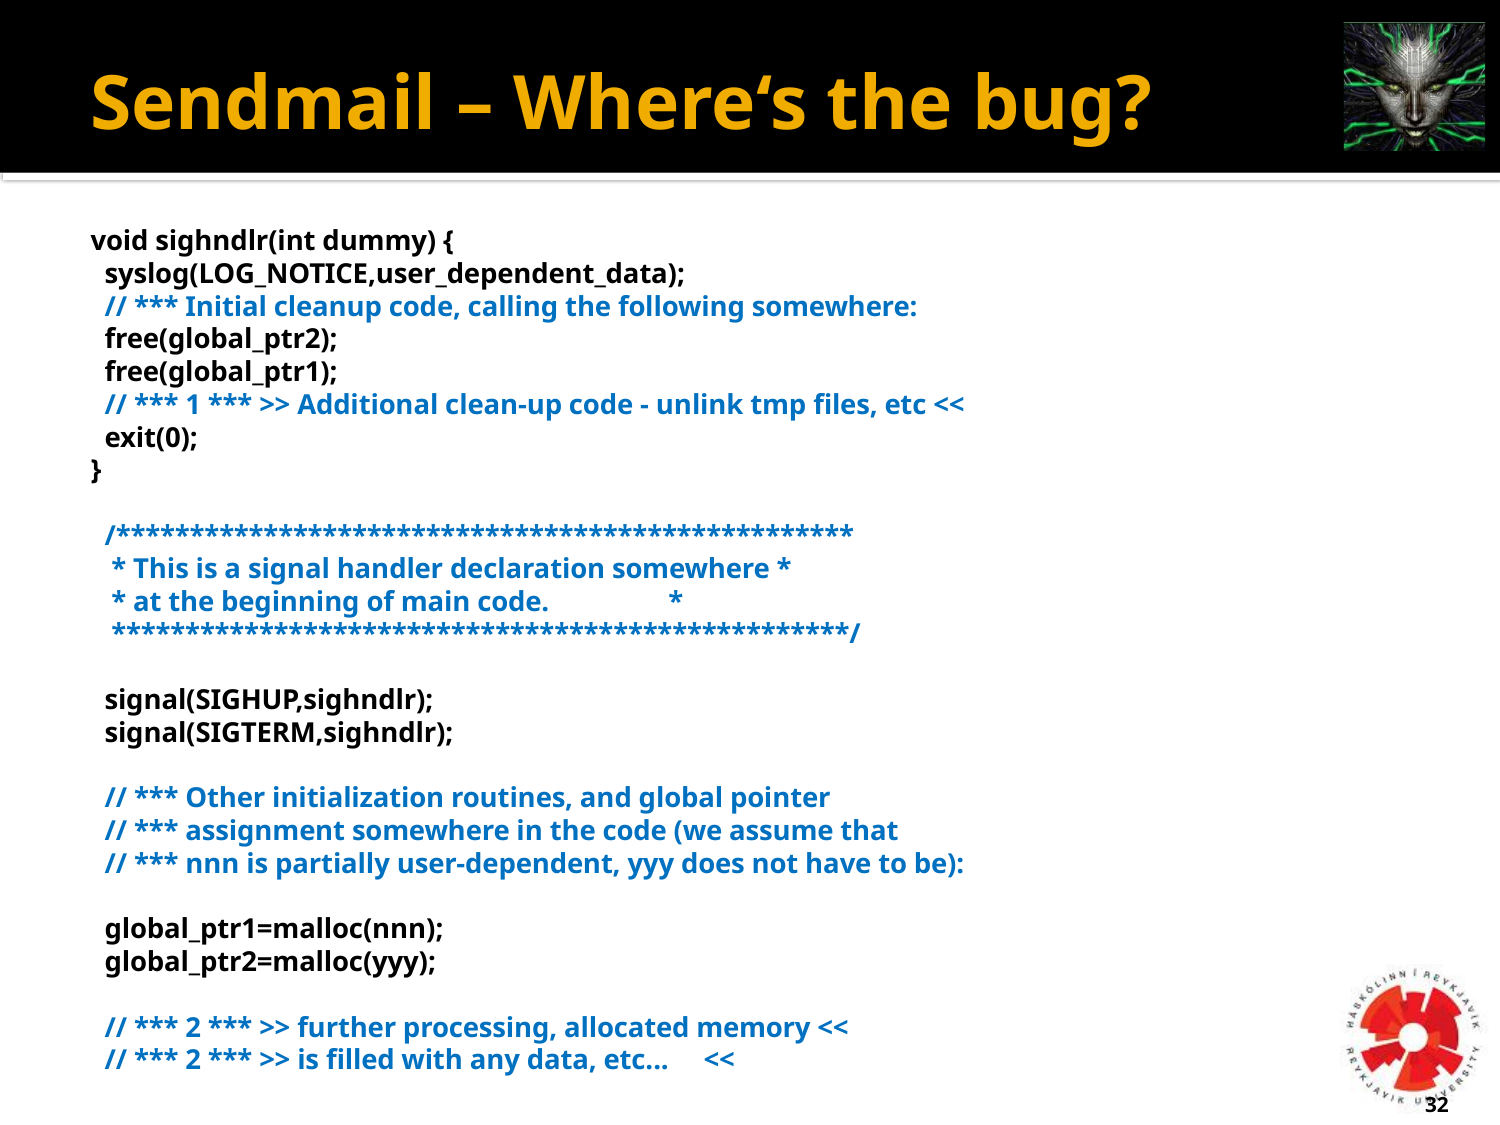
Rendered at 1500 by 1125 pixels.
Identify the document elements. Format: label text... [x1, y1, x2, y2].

picture [1343, 22, 1486, 151]
title Sendmail – Where‘s the bug? [75, 25, 1425, 173]
picture [1328, 953, 1500, 1125]
list void sighndlr(int dummy) { syslog(LOG_NOTICE,user_dependent_data); // *** Initial cleanup code, calling the following somewhere: free(global_ptr2); free(global_ptr1); // *** 1 *** >> Additional clean-up code - unlink tmp files, etc << exit(0); } /************************************************** * This is a signal handler declaration somewhere * * at the beginning of main code. * **************************************************/ signal(SIGHUP,sighndlr); signal(SIGTERM,sighndlr); // *** Other initialization routines, and global pointer // *** assignment somewhere in the code (we assume that // *** nnn is partially user-dependent, yyy does not have to be): global_ptr1=malloc(nnn); global_ptr2=malloc(yyy); // *** 2 *** >> further processing, allocated memory << // *** 2 *** >> is filled with any data, etc... << [64, 208, 1447, 1094]
